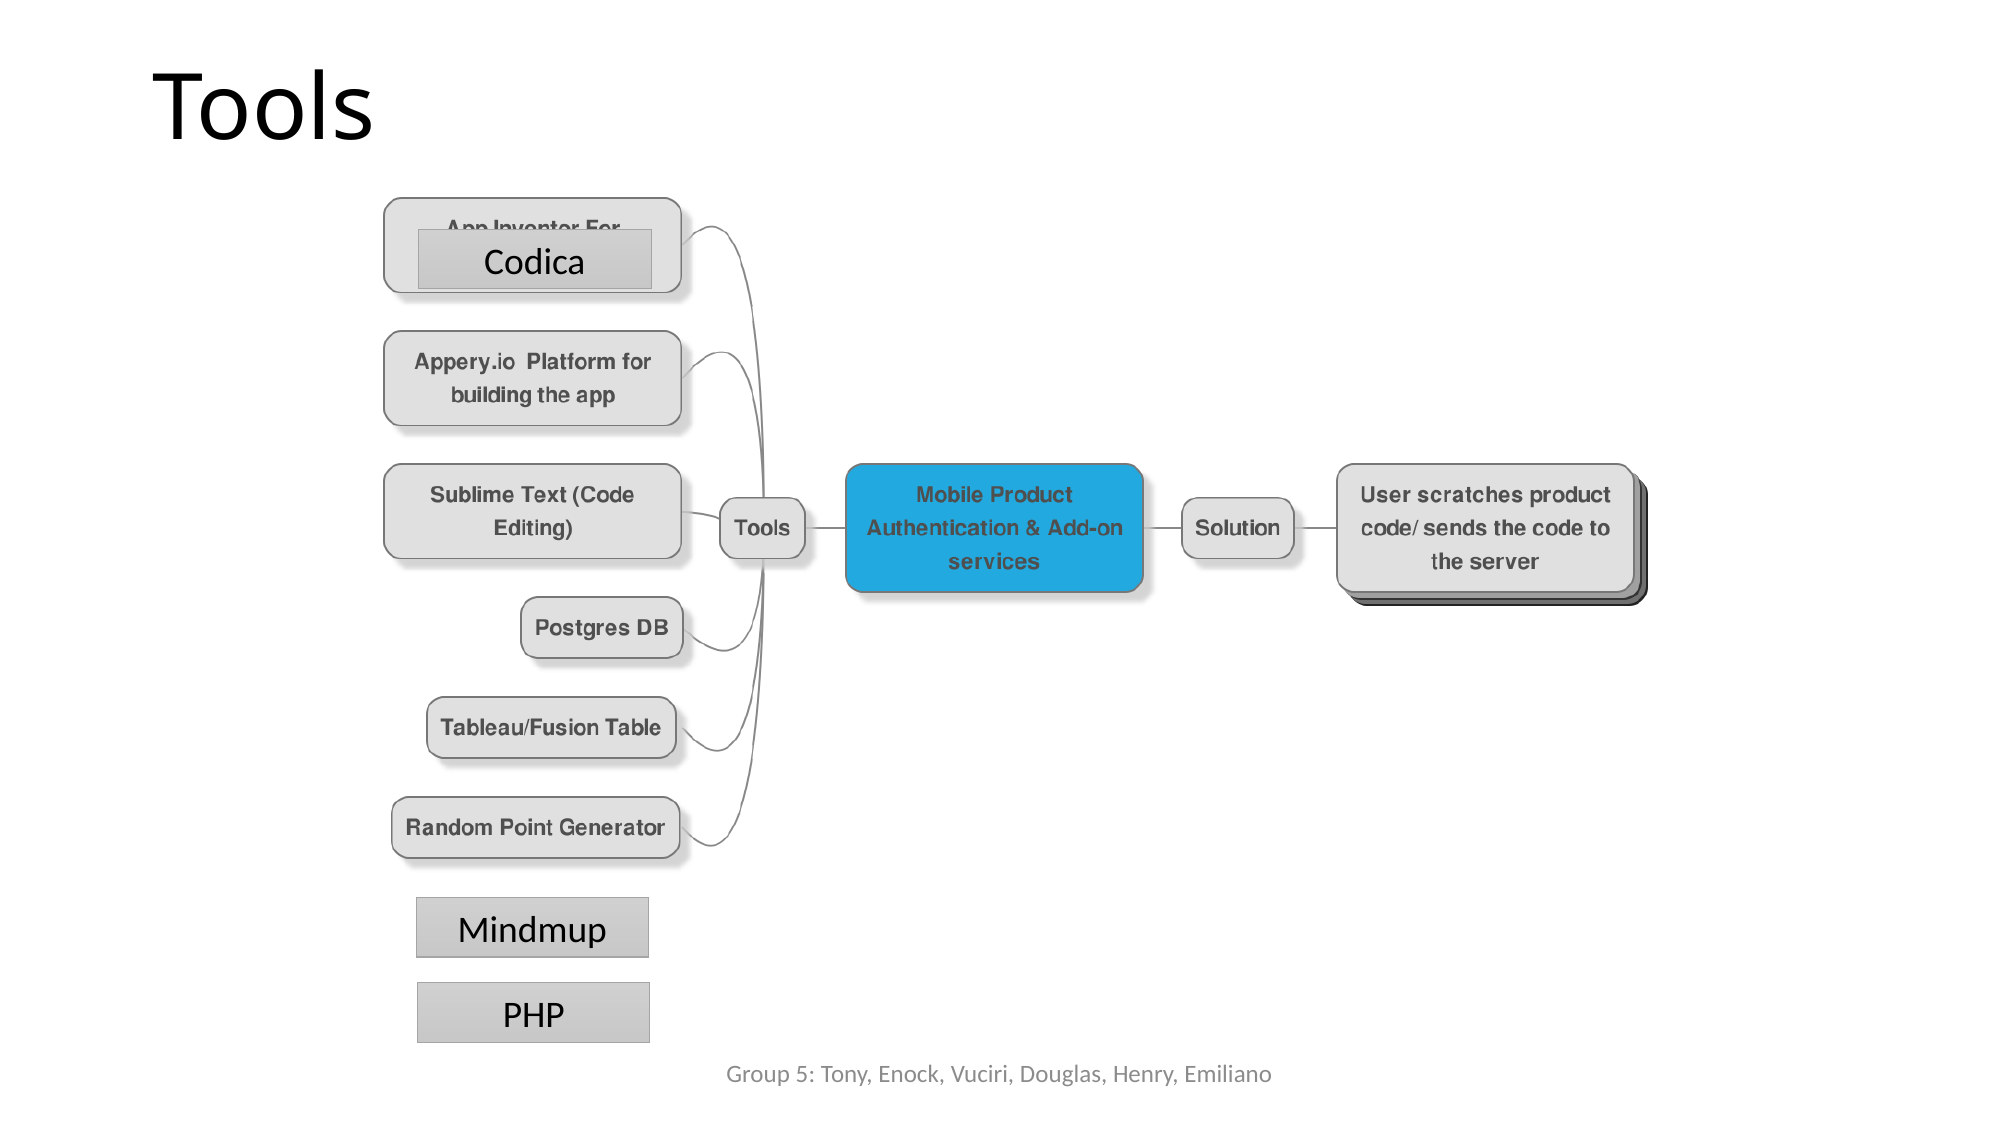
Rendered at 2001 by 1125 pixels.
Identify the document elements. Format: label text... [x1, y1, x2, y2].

text_box PHP [417, 982, 650, 1043]
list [357, 171, 1662, 886]
title Tools [137, 1, 1863, 219]
text_box Mindmup [416, 897, 649, 958]
footer Group 5: Tony, Enock, Vuciri, Douglas, Henry, Emiliano [662, 1042, 1338, 1103]
